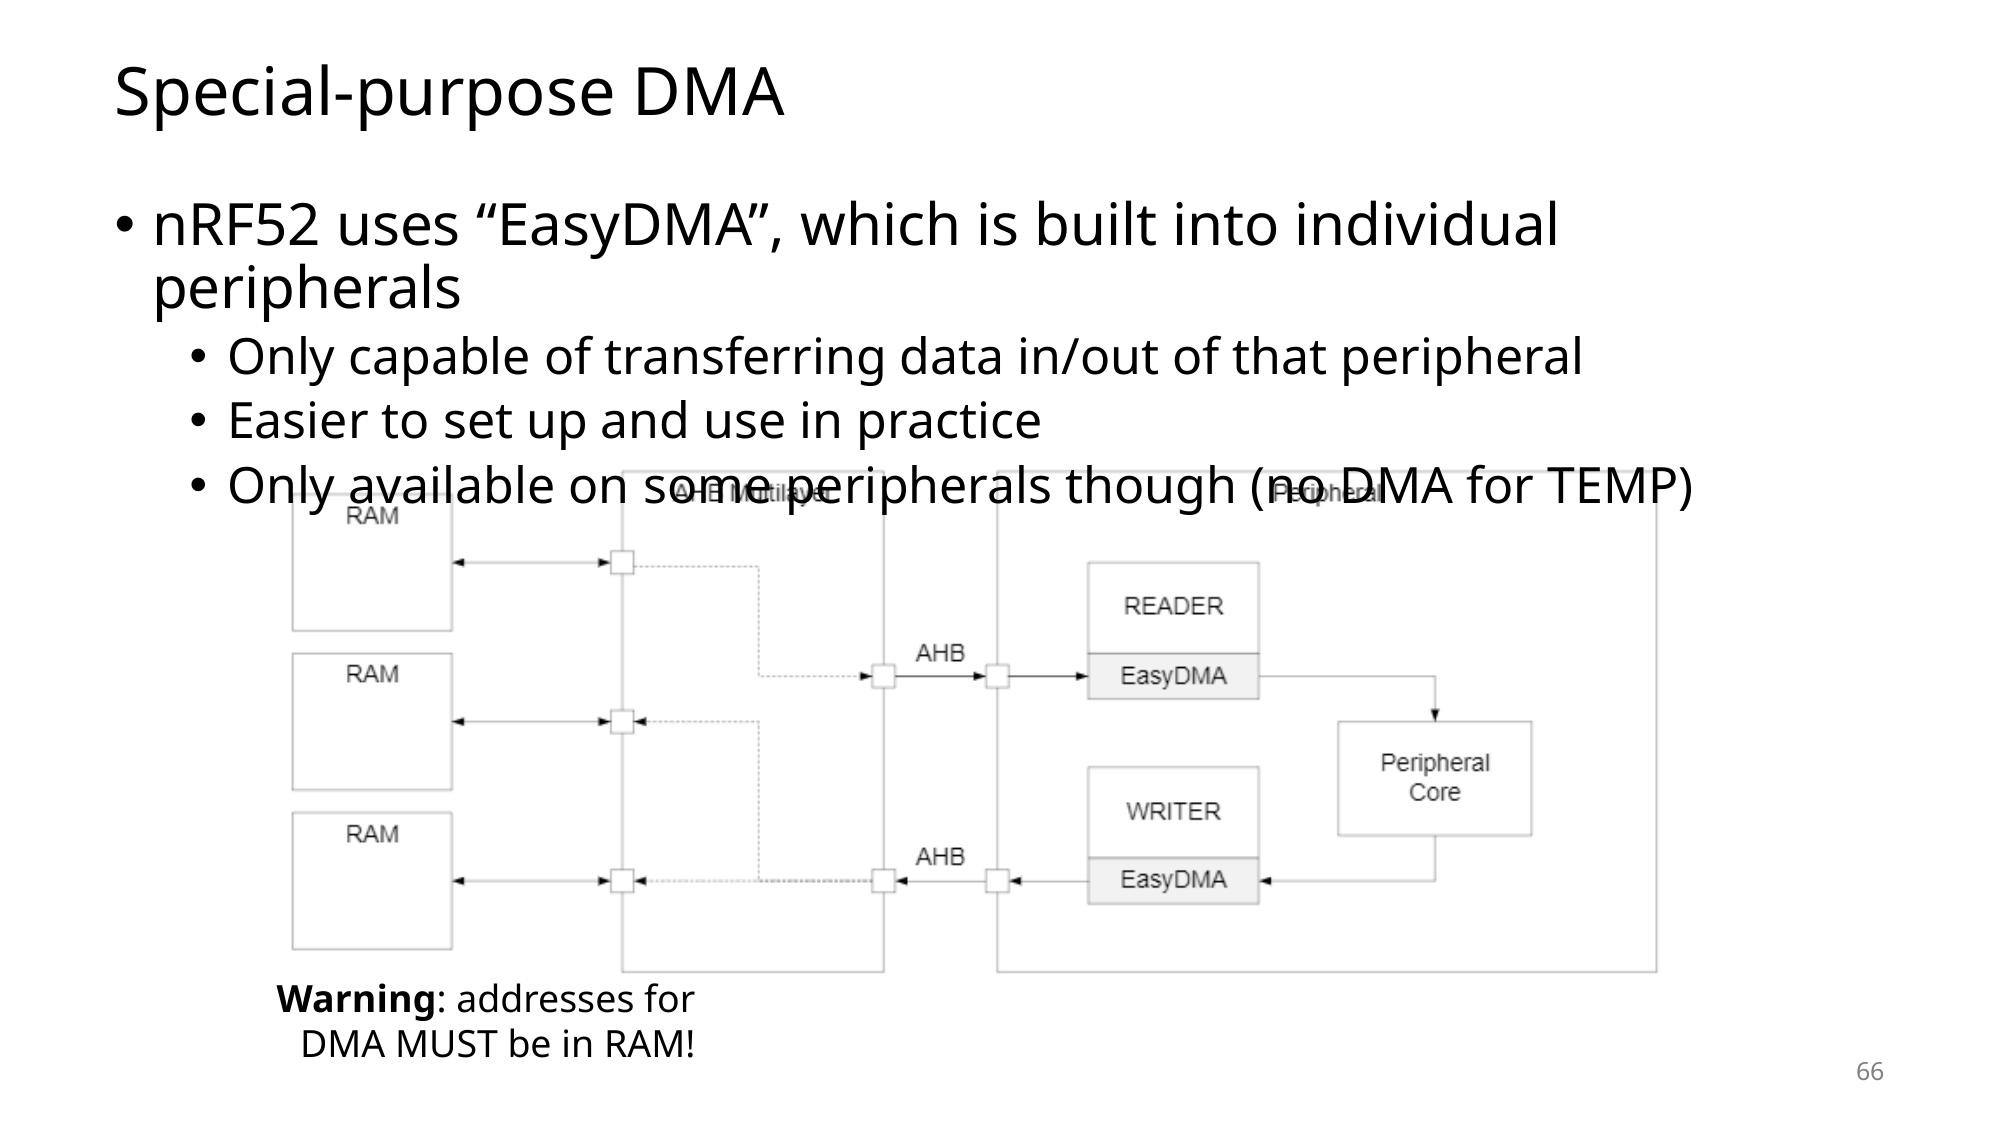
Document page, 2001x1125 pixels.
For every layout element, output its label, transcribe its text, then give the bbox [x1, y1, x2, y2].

list nRF52 uses “EasyDMA”, which is built into individual peripherals Only capable of transferring data in/out of that peripheral Easier to set up and use in practice Only available on some peripherals though (no DMA for TEMP) [99, 187, 1900, 1013]
title Special-purpose DMA [99, 37, 1900, 150]
slide_number 66 [1749, 1042, 1900, 1103]
picture [266, 446, 1675, 996]
text_box Warning: addresses for DMA MUST be in RAM! [168, 967, 711, 1073]
